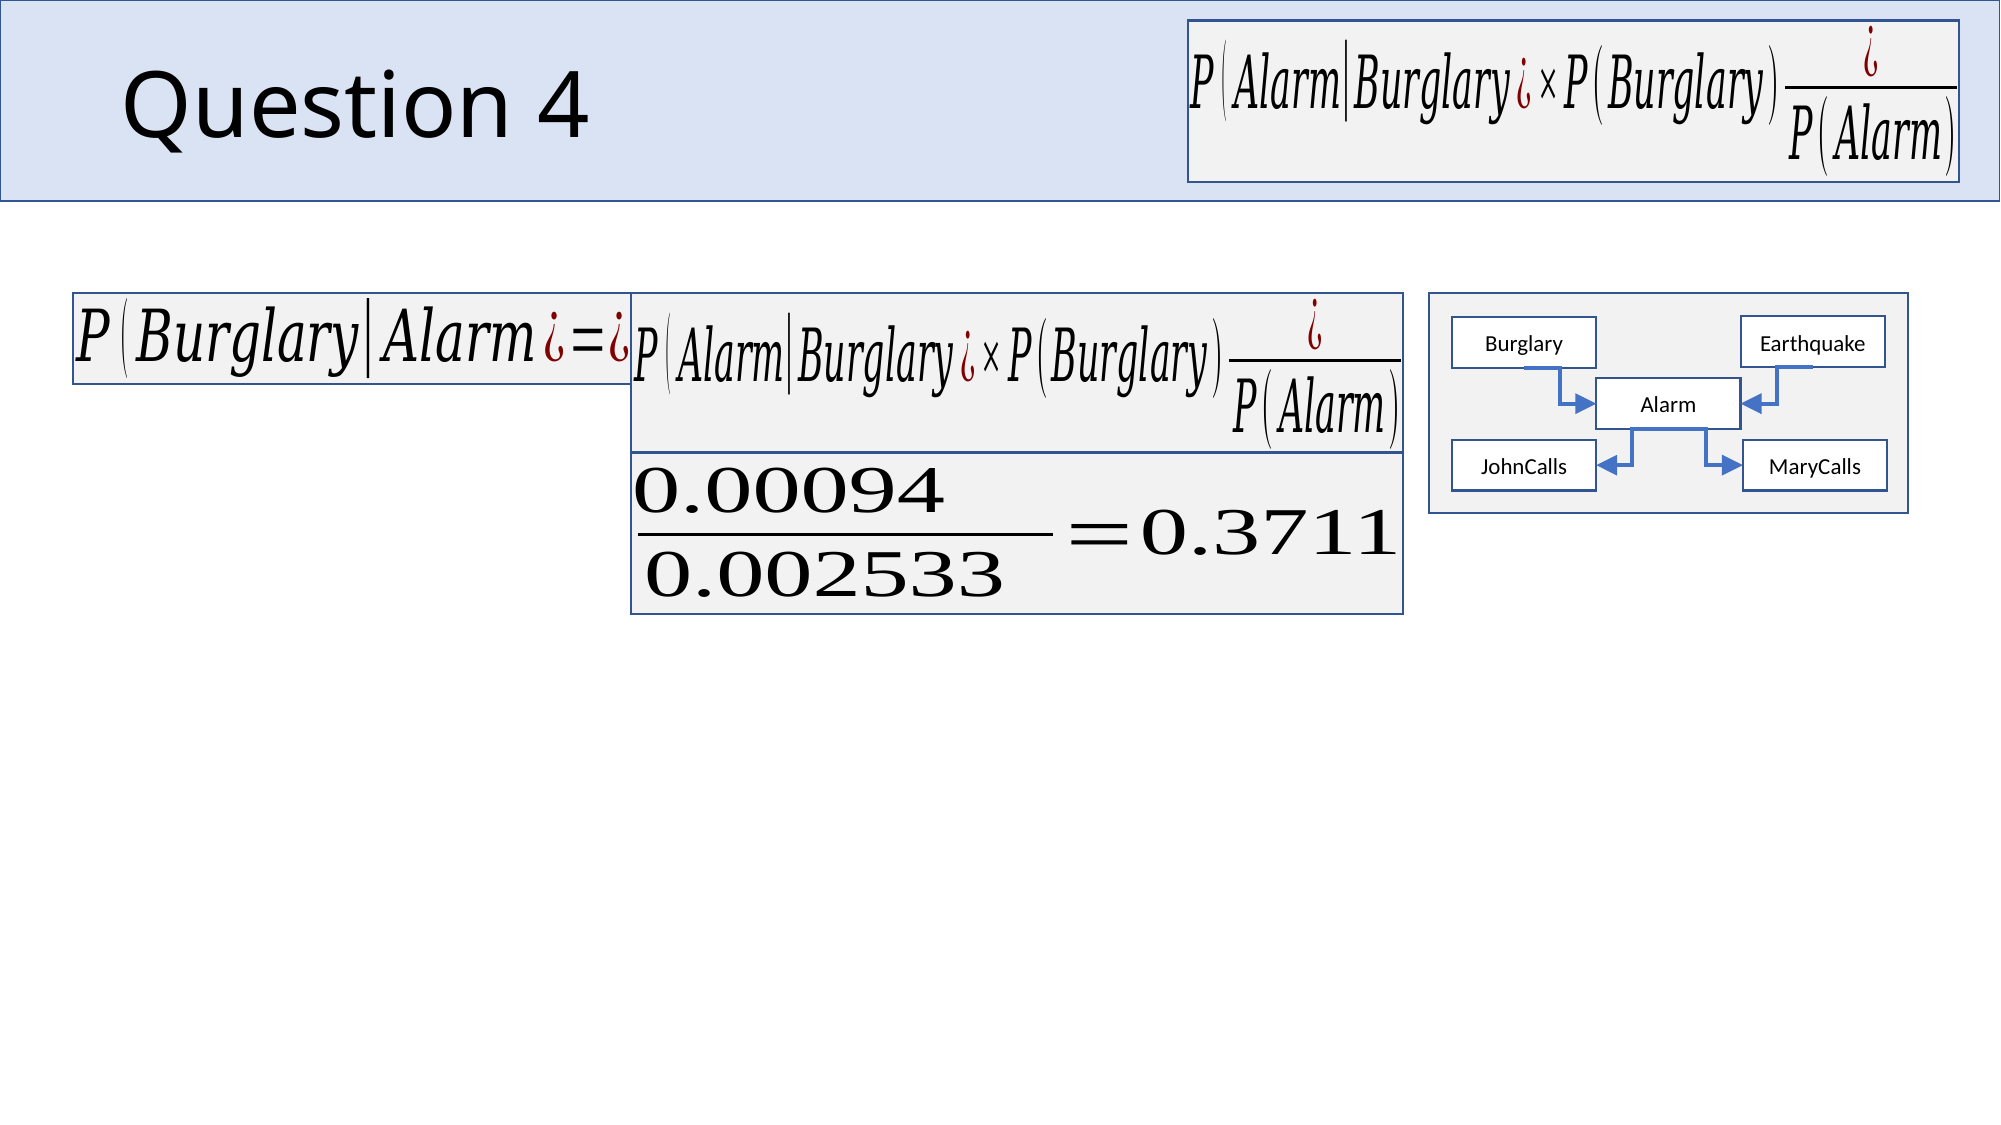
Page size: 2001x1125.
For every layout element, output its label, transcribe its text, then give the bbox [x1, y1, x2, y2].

title Question 4 [105, 0, 1831, 217]
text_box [1429, 294, 1908, 512]
text_box [1831, 0, 2000, 202]
text_box [0, 0, 105, 202]
